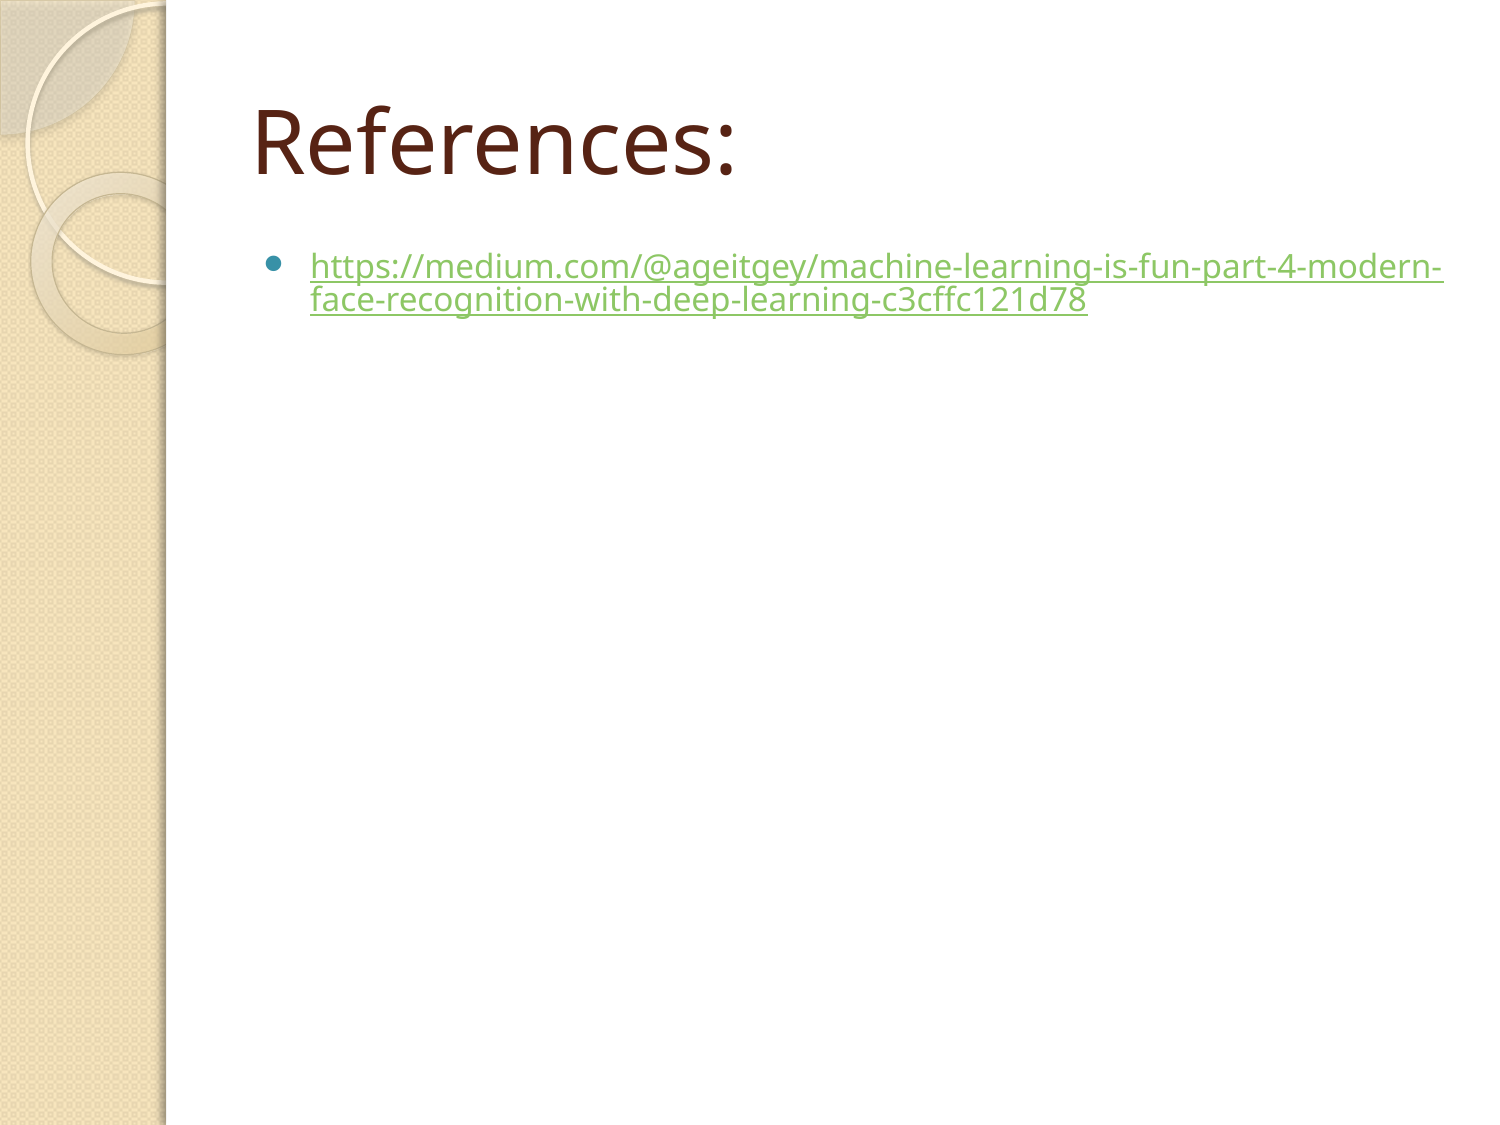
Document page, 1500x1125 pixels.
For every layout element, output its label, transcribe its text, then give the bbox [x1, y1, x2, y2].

list https://medium.com/@ageitgey/machine-learning-is-fun-part-4-modern-face-recognition-with-deep-learning-c3cffc121d78 [235, 237, 1466, 1025]
title References: [235, 45, 1466, 233]
